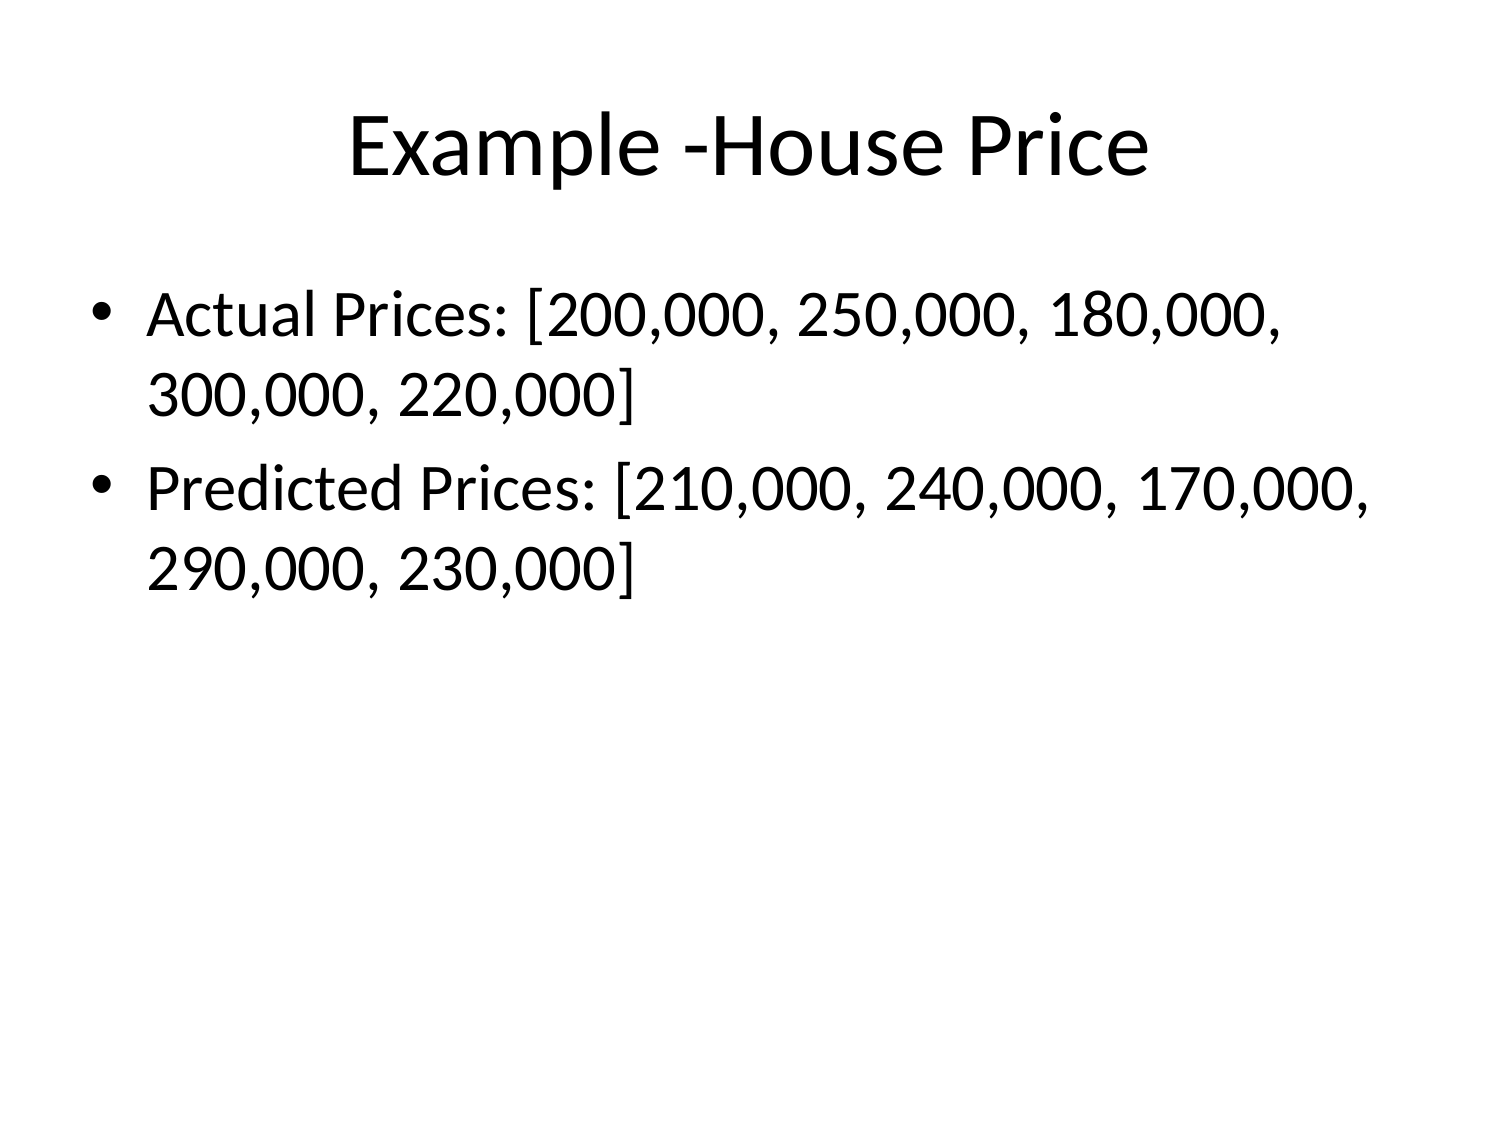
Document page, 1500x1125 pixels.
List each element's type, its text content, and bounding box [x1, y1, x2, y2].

list Actual Prices: [200,000, 250,000, 180,000, 300,000, 220,000] Predicted Prices: [210,000, 240,000, 170,000, 290,000, 230,000] [75, 262, 1425, 1005]
title Example -House Price [75, 45, 1425, 233]
